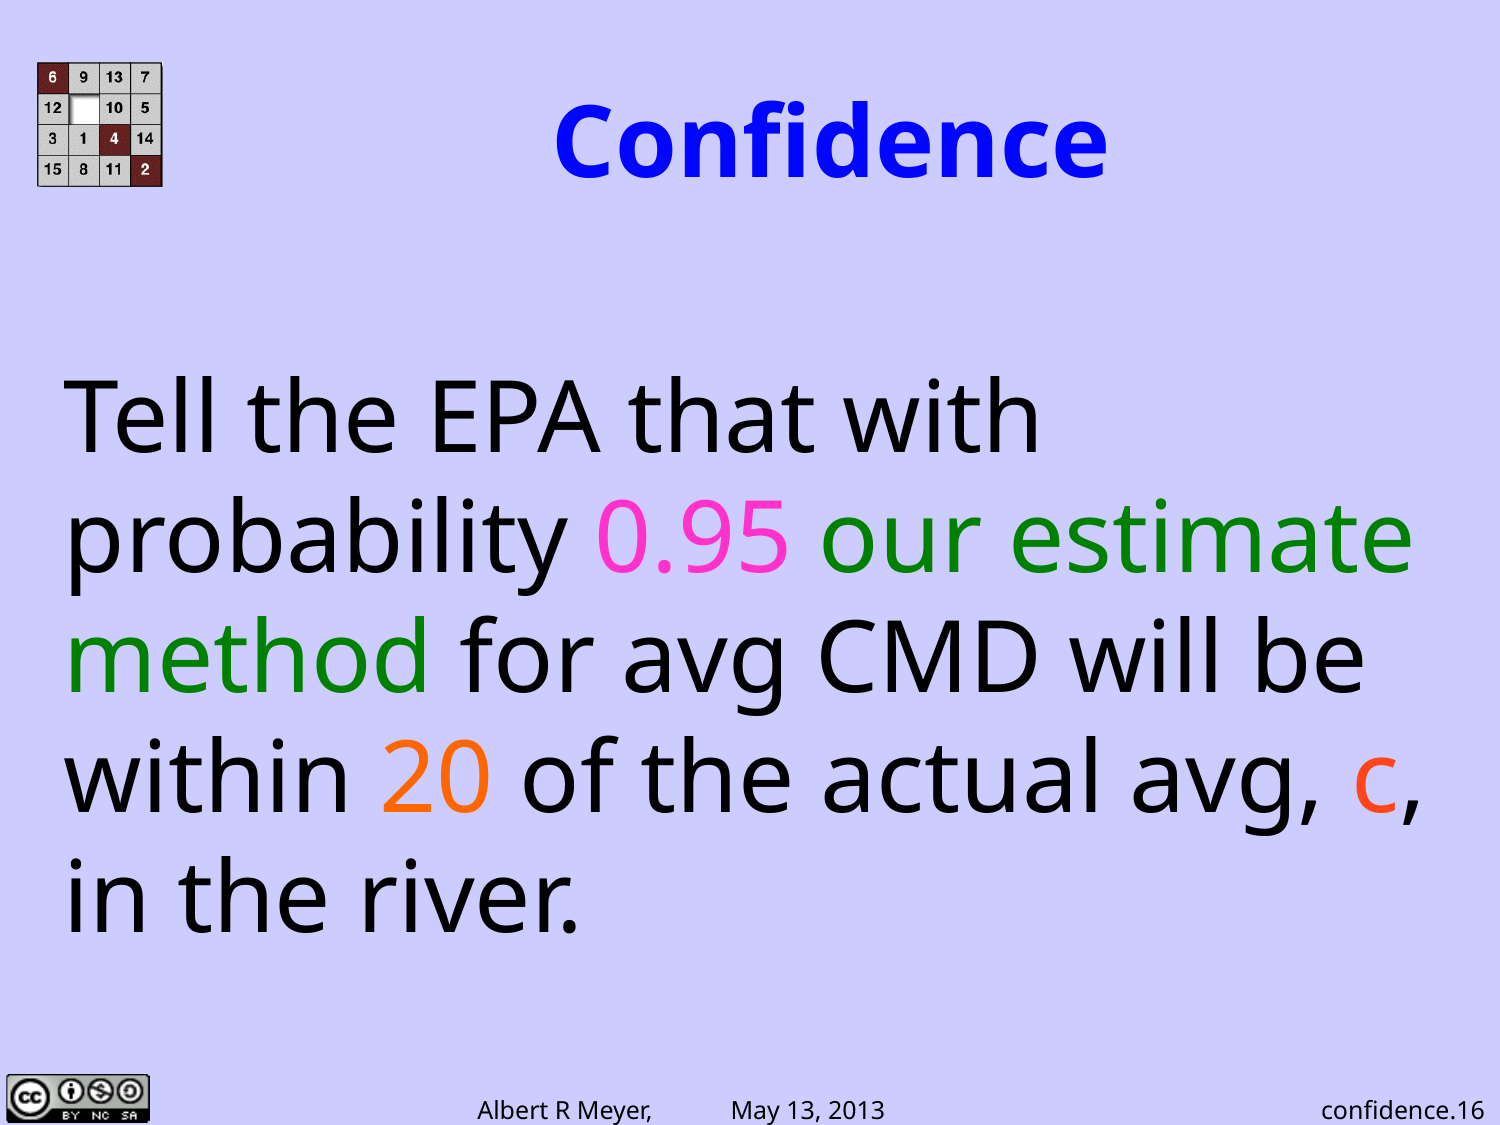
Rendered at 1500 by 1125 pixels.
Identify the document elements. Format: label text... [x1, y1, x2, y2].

picture [6, 1074, 150, 1123]
title Confidence [187, 62, 1476, 213]
slide_number confidence.16 [1262, 1087, 1500, 1125]
text_box Tell the EPA that with probability 0.95 our estimate method for avg CMD will be within 20 of the actual avg, c, in the river. [49, 224, 1500, 960]
picture [37, 62, 163, 187]
